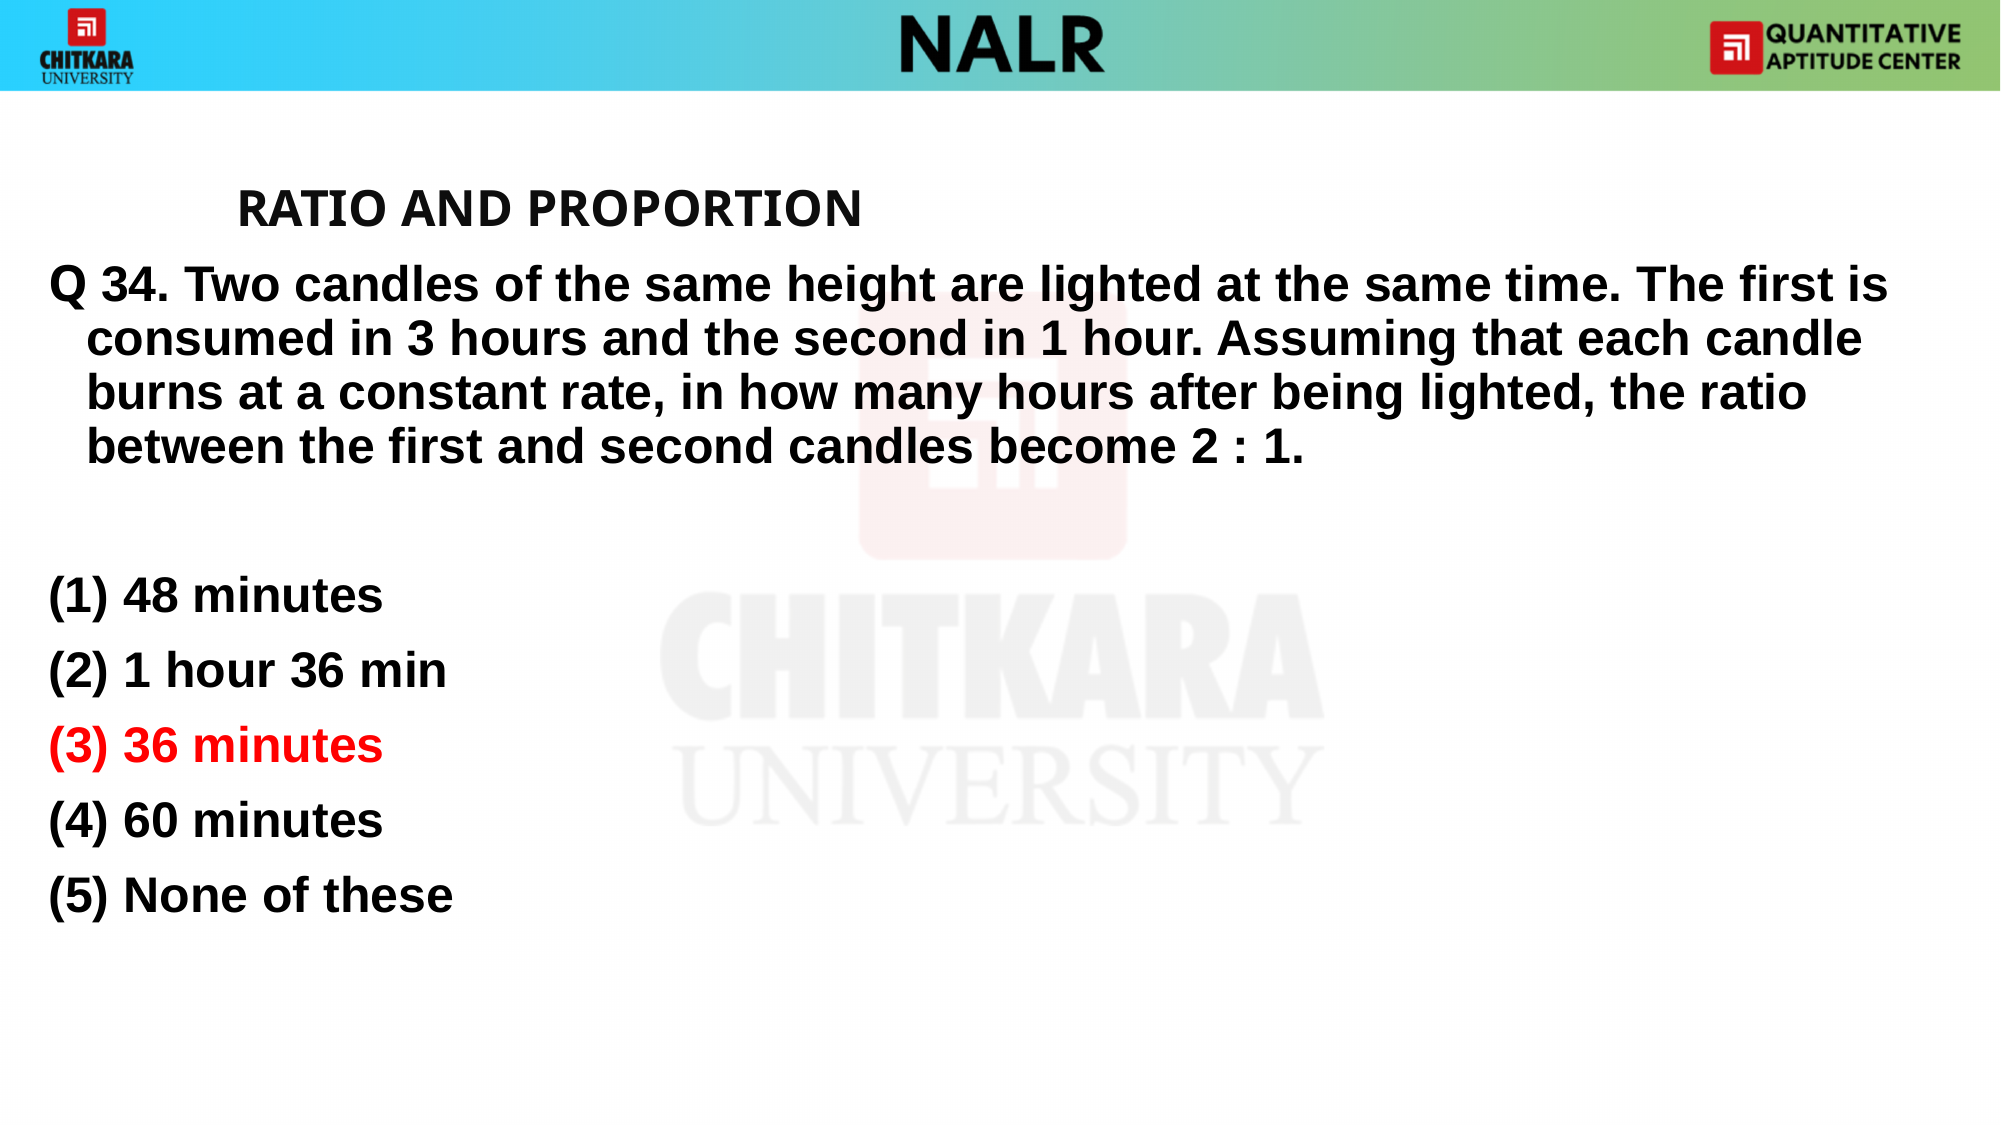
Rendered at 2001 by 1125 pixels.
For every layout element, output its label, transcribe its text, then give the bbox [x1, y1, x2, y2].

picture [0, 0, 2001, 1125]
list RATIO AND PROPORTION Q 34. Two candles of the same height are lighted at the same time. The first is consumed in 3 hours and the second in 1 hour. Assuming that each candle burns at a constant rate, in how many hours after being lighted, the ratio between the first and second candles become 2 : 1. 48 minutes (2) 1 hour 36 min (3) 36 minutes (4) 60 minutes (5) None of these [33, 175, 1959, 1053]
title [41, 31, 1959, 142]
